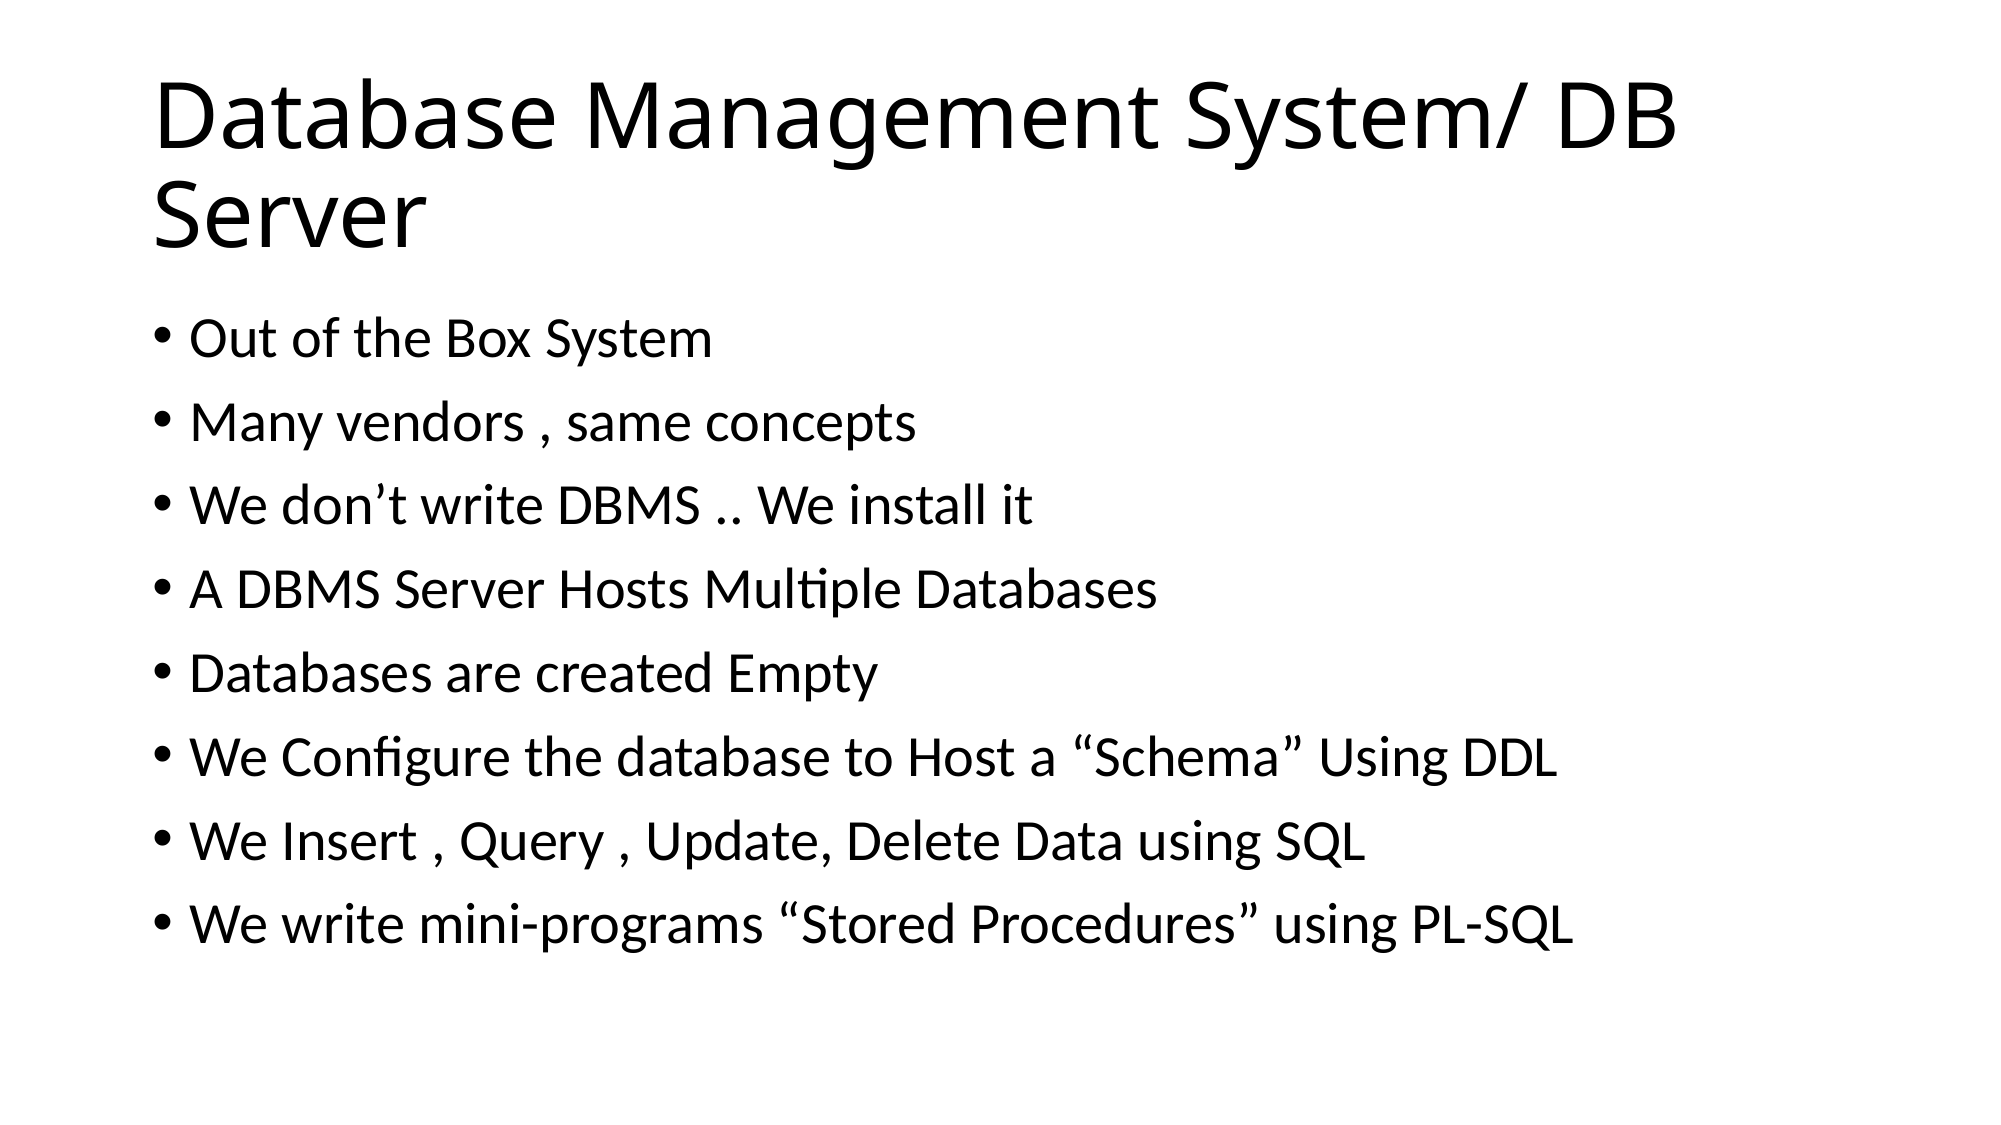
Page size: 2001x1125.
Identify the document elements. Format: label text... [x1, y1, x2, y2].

title Database Management System/ DB Server [137, 59, 1863, 278]
list Out of the Box System Many vendors , same concepts We don’t write DBMS .. We install it A DBMS Server Hosts Multiple Databases Databases are created Empty We Configure the database to Host a “Schema” Using DDL We Insert , Query , Update, Delete Data using SQL We write mini-programs “Stored Procedures” using PL-SQL [137, 299, 1863, 1014]
